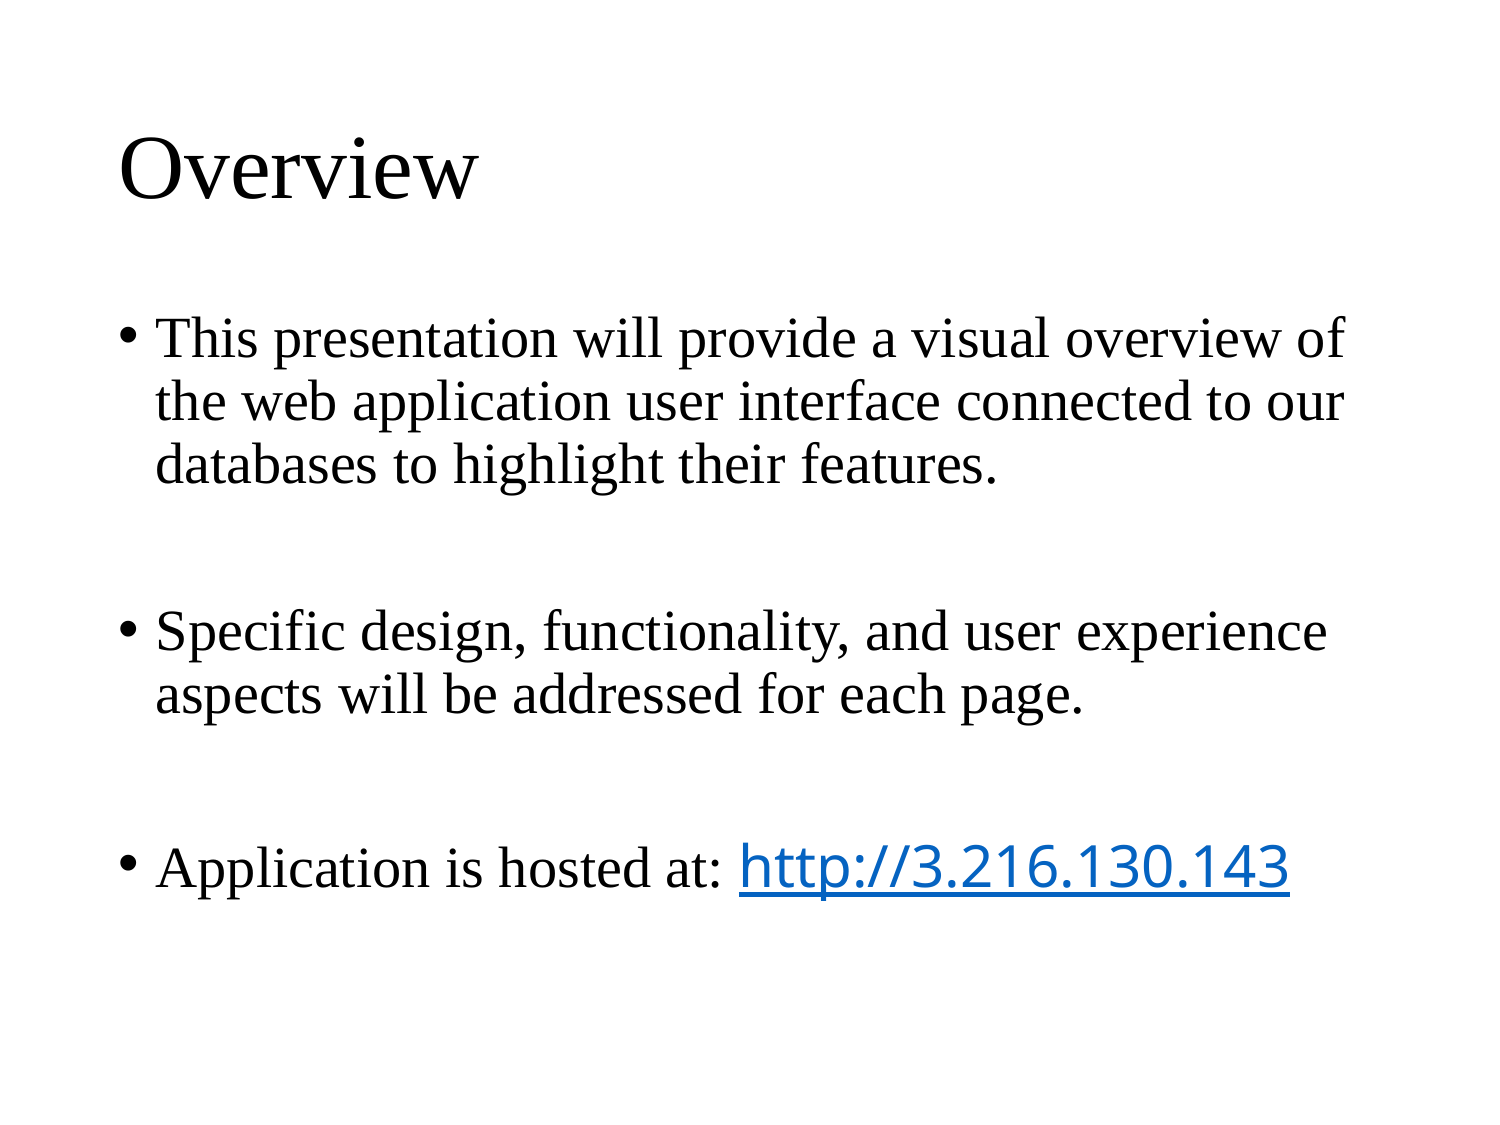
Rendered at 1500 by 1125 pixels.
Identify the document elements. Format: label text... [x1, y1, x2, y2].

list This presentation will provide a visual overview of the web application user interface connected to our databases to highlight their features. Specific design, functionality, and user experience aspects will be addressed for each page. Application is hosted at: http://3.216.130.143 [103, 299, 1397, 1014]
title Overview [103, 59, 1397, 278]
